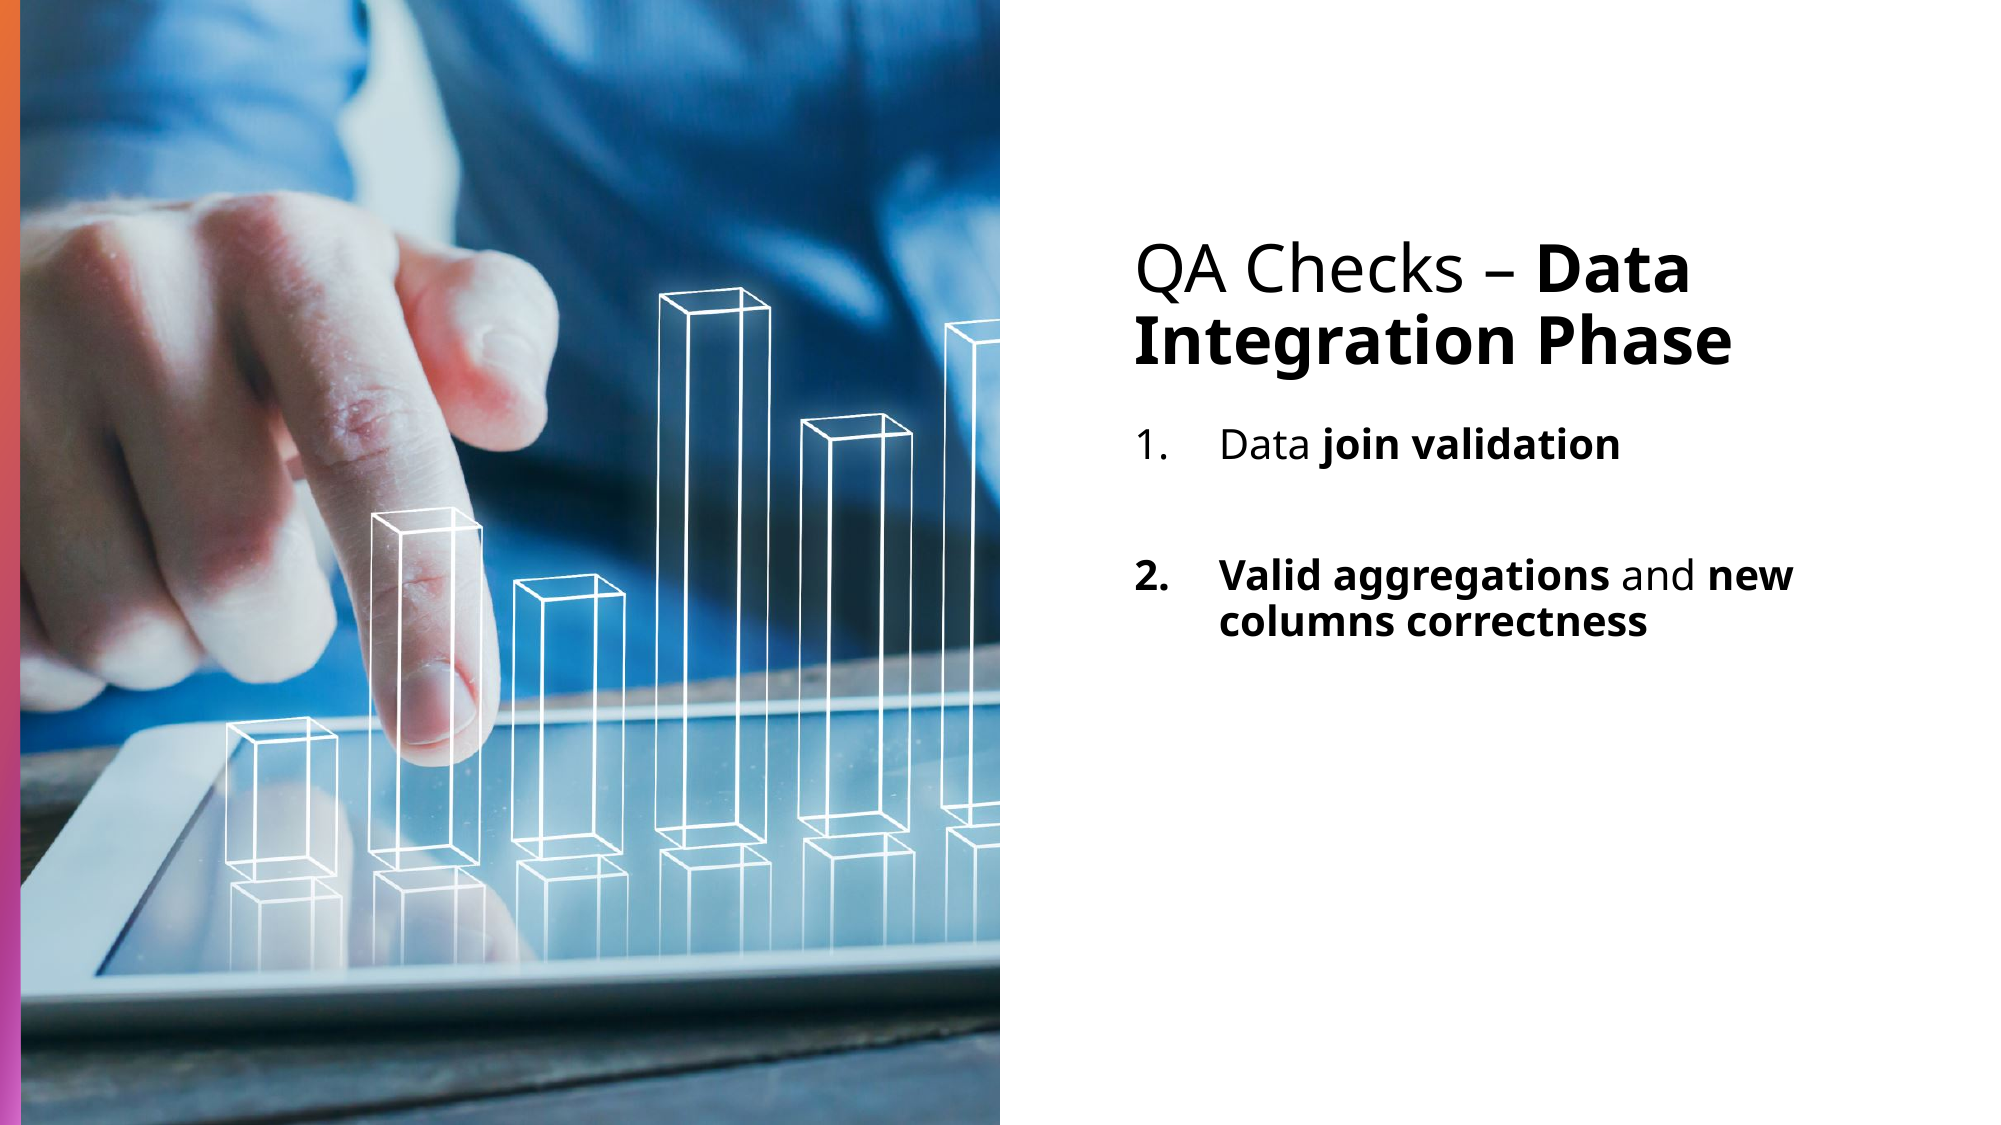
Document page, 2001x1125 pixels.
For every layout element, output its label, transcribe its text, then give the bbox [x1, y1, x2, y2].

picture [21, 0, 1001, 1125]
title QA Checks – Data Integration Phase [1119, 121, 1857, 387]
list Data join validation Valid aggregations and new columns correctness [1119, 415, 1857, 982]
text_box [0, 0, 21, 1125]
